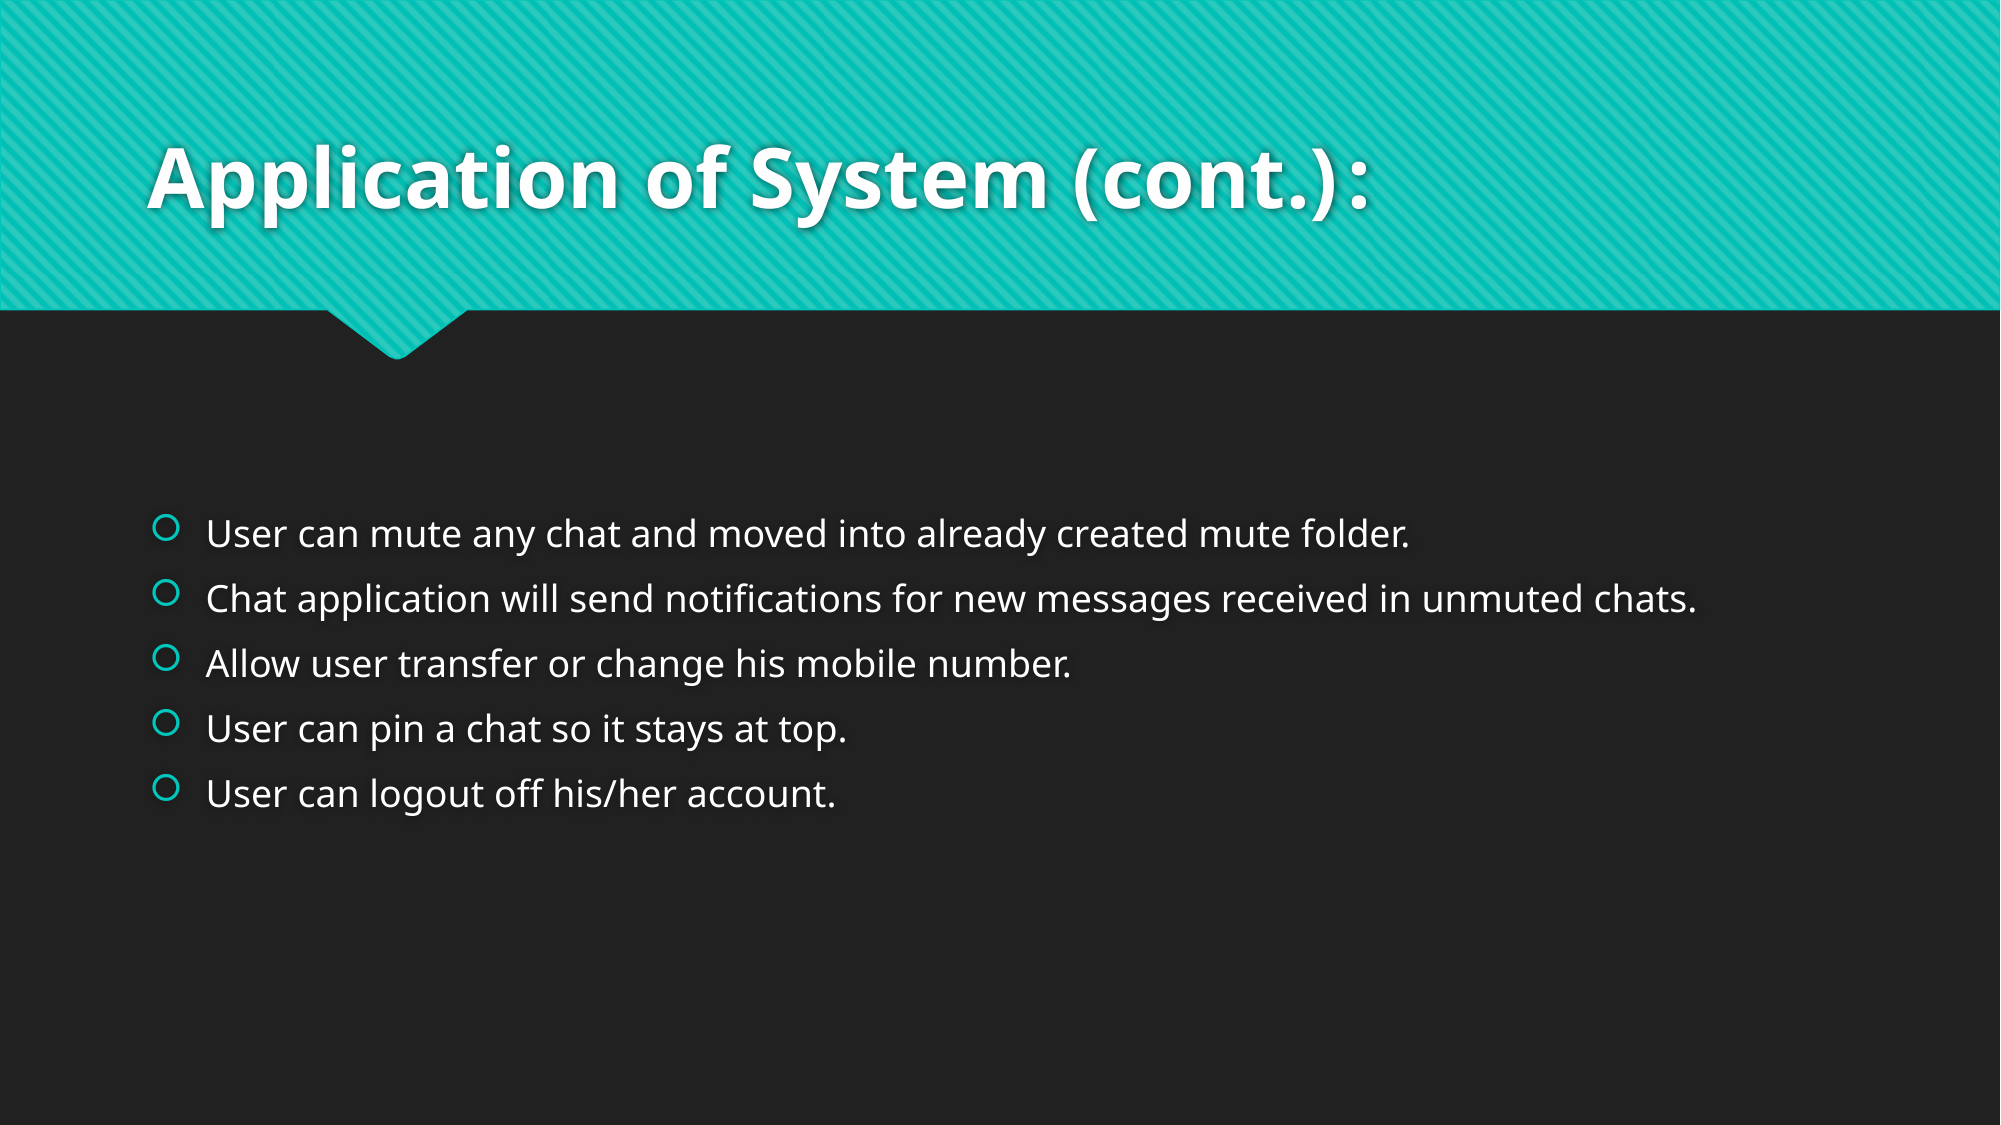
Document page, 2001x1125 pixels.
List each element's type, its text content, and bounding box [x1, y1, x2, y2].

list User can mute any chat and moved into already created mute folder. Chat application will send notifications for new messages received in unmuted chats. Allow user transfer or change his mobile number. User can pin a chat so it stays at top. User can logout off his/her account. [134, 364, 1866, 962]
title Application of System (cont.) : [132, 73, 1868, 233]
